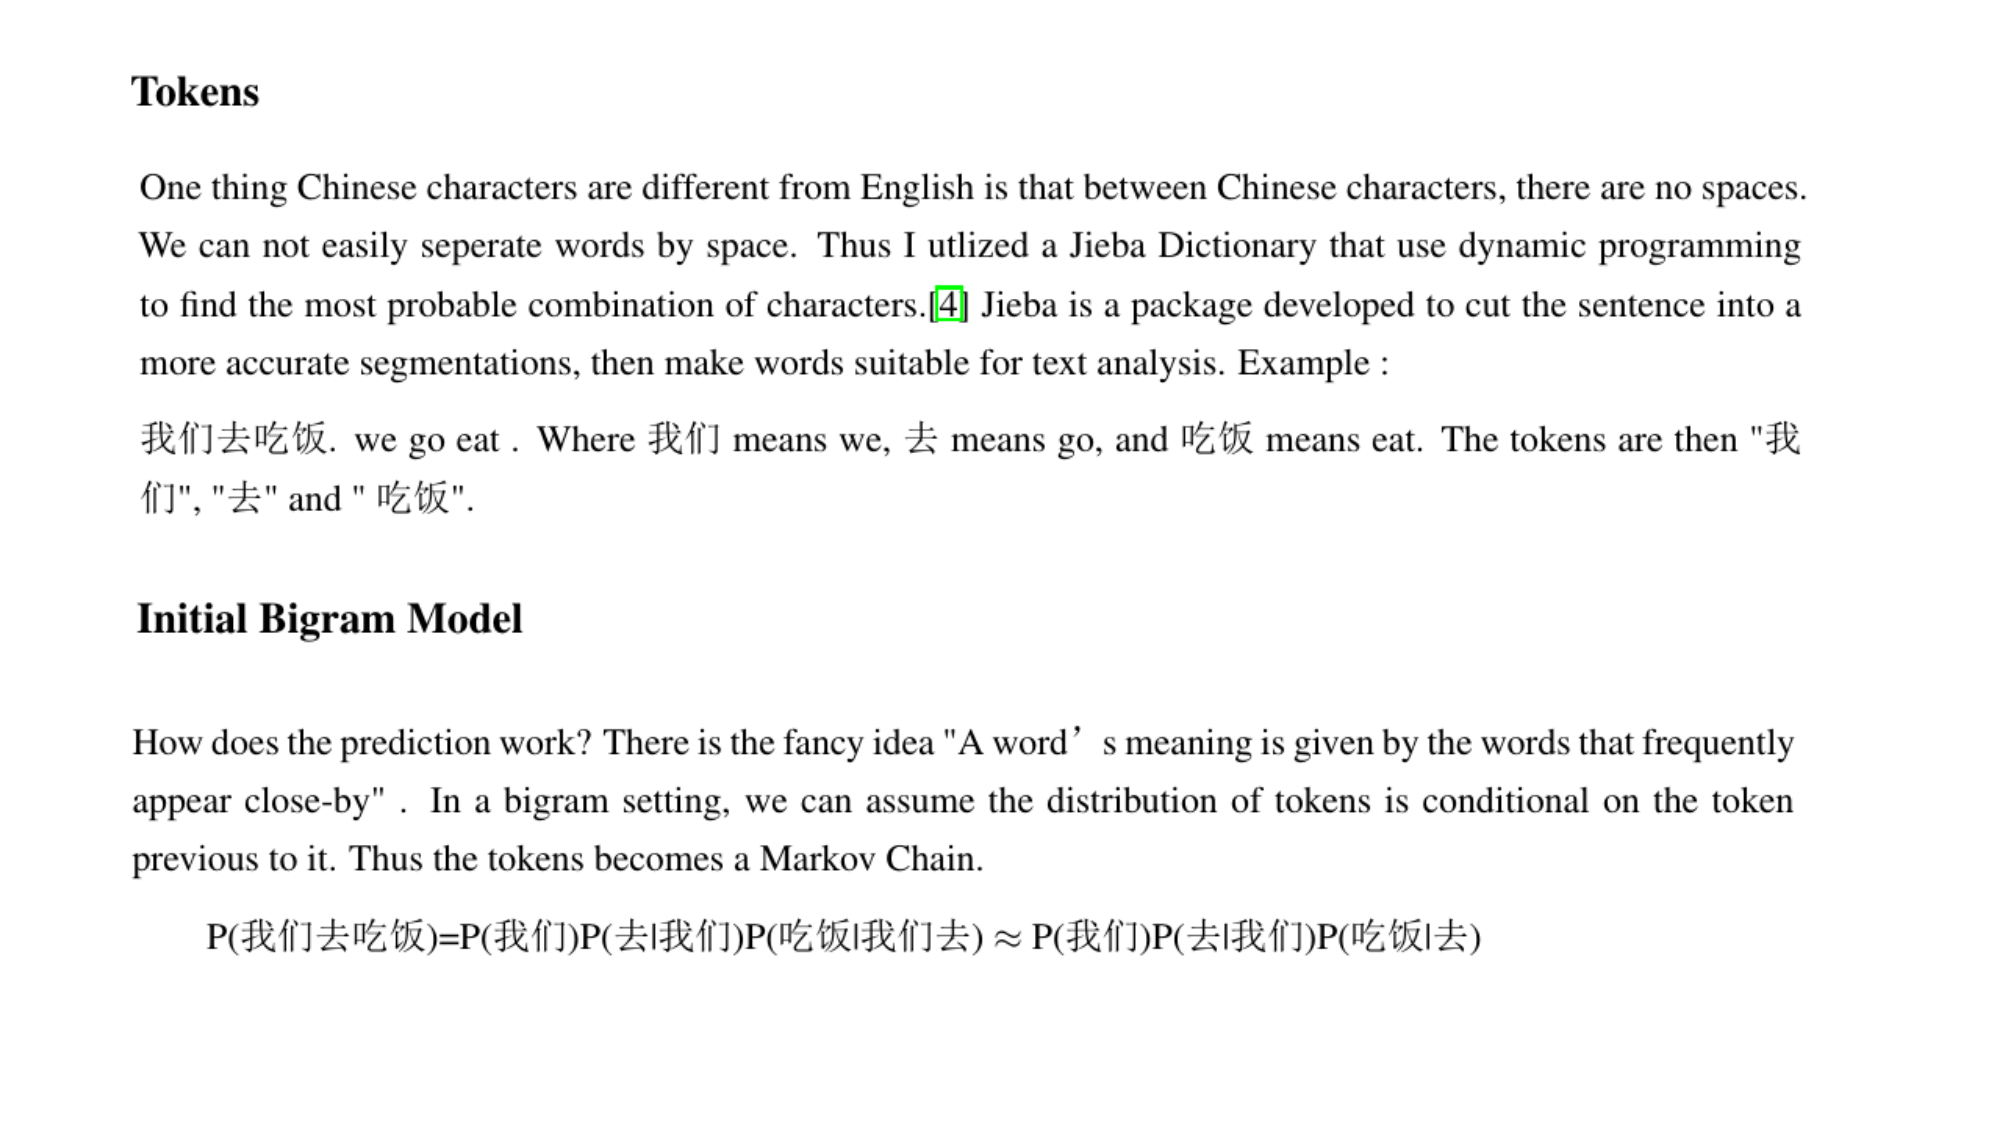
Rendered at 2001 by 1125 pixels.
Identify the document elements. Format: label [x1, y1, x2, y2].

picture [127, 157, 1822, 536]
picture [127, 574, 536, 660]
picture [127, 52, 272, 128]
picture [127, 709, 1805, 968]
